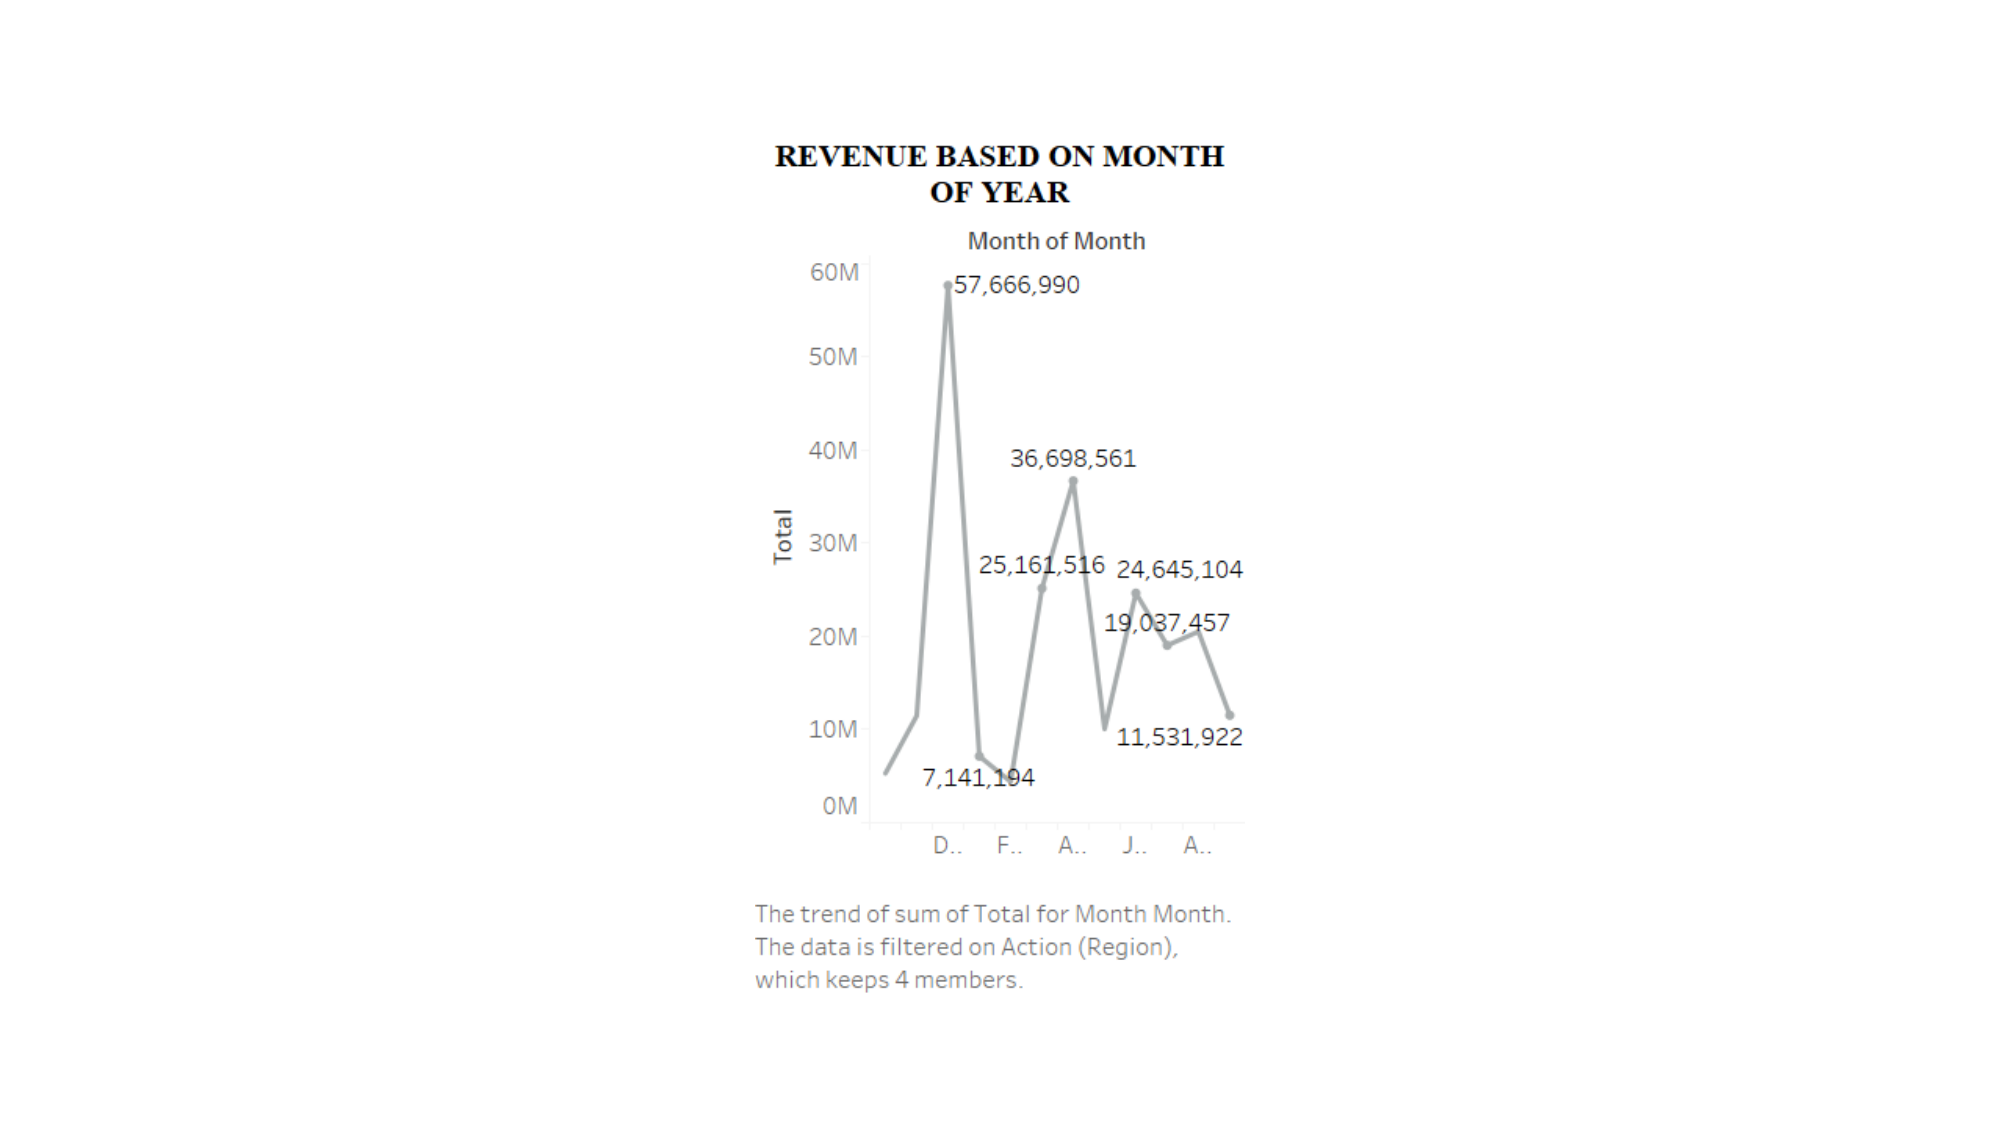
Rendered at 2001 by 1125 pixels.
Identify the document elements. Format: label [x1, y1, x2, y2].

picture [755, 129, 1245, 996]
